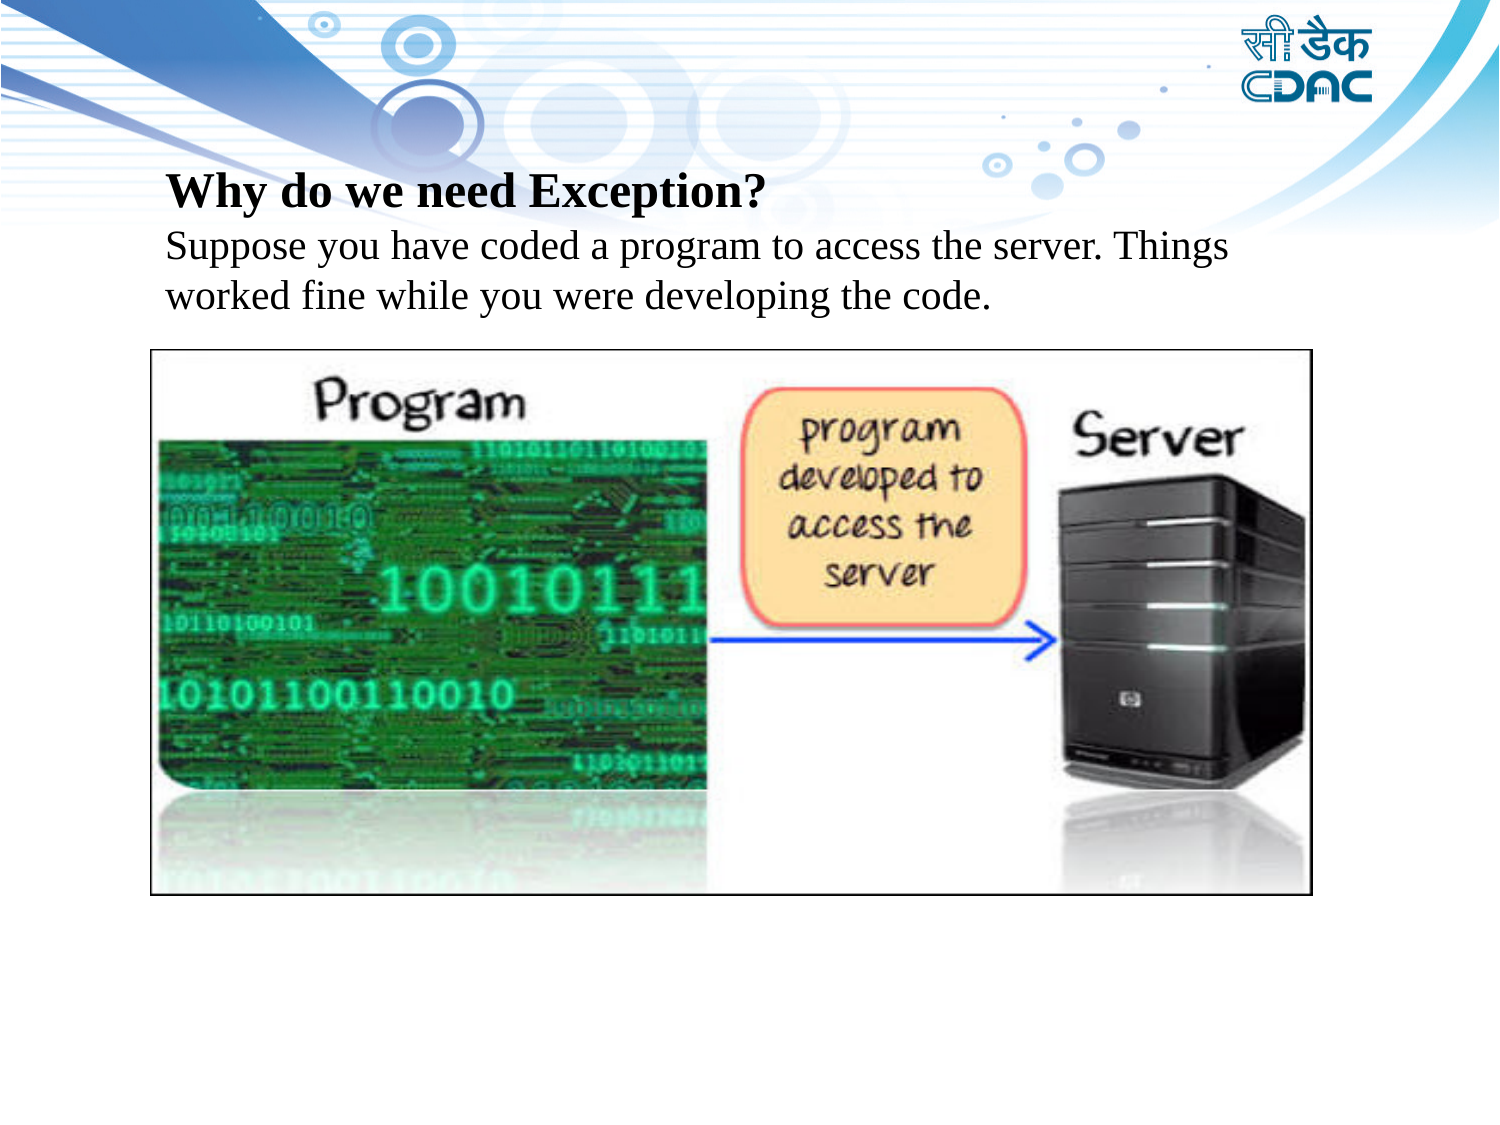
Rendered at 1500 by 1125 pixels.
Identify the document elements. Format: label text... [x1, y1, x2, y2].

picture [1, 0, 1499, 335]
picture [149, 349, 1313, 897]
title Why do we need Exception? Suppose you have coded a program to access the server. Things worked fine while you were developing the code. [150, 162, 1313, 349]
